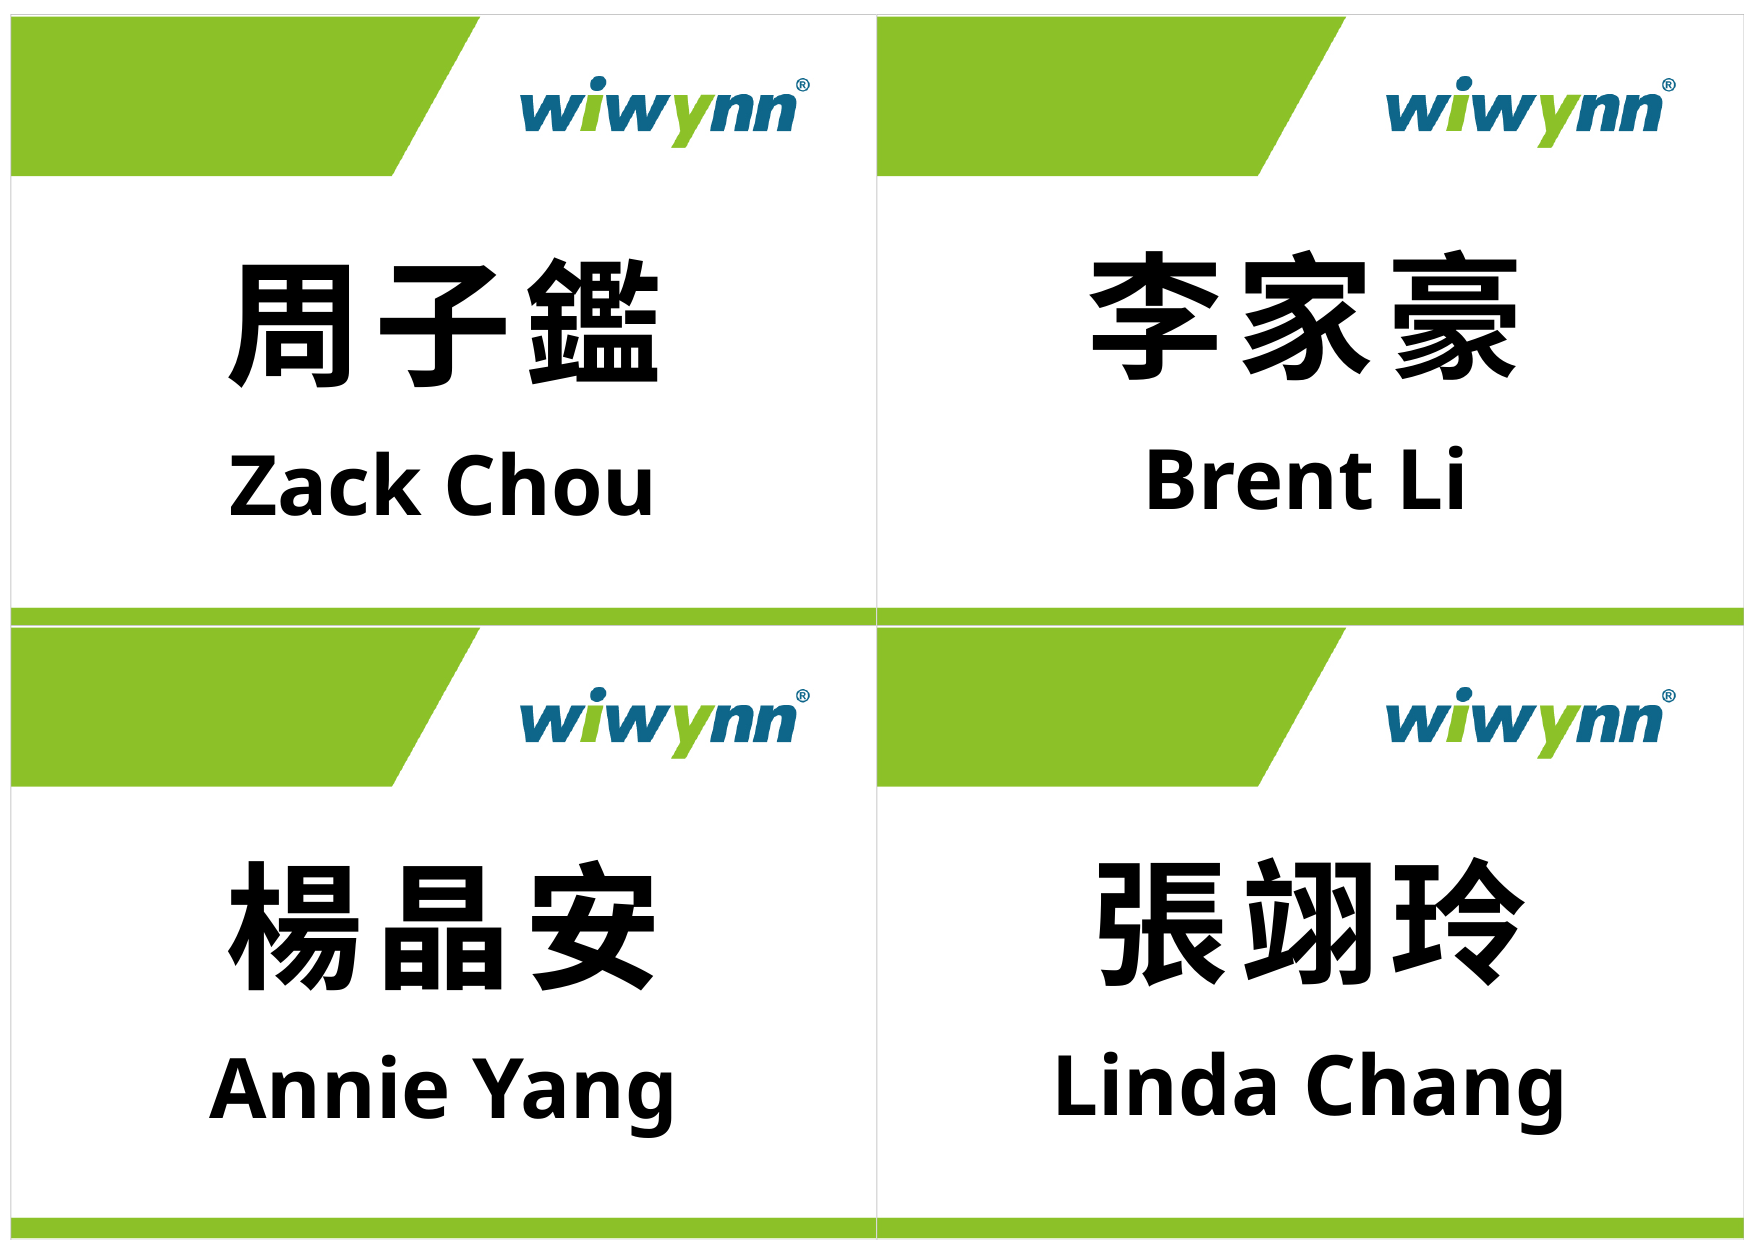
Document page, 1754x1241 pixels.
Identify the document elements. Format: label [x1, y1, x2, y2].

text_box [10, 14, 1744, 1241]
